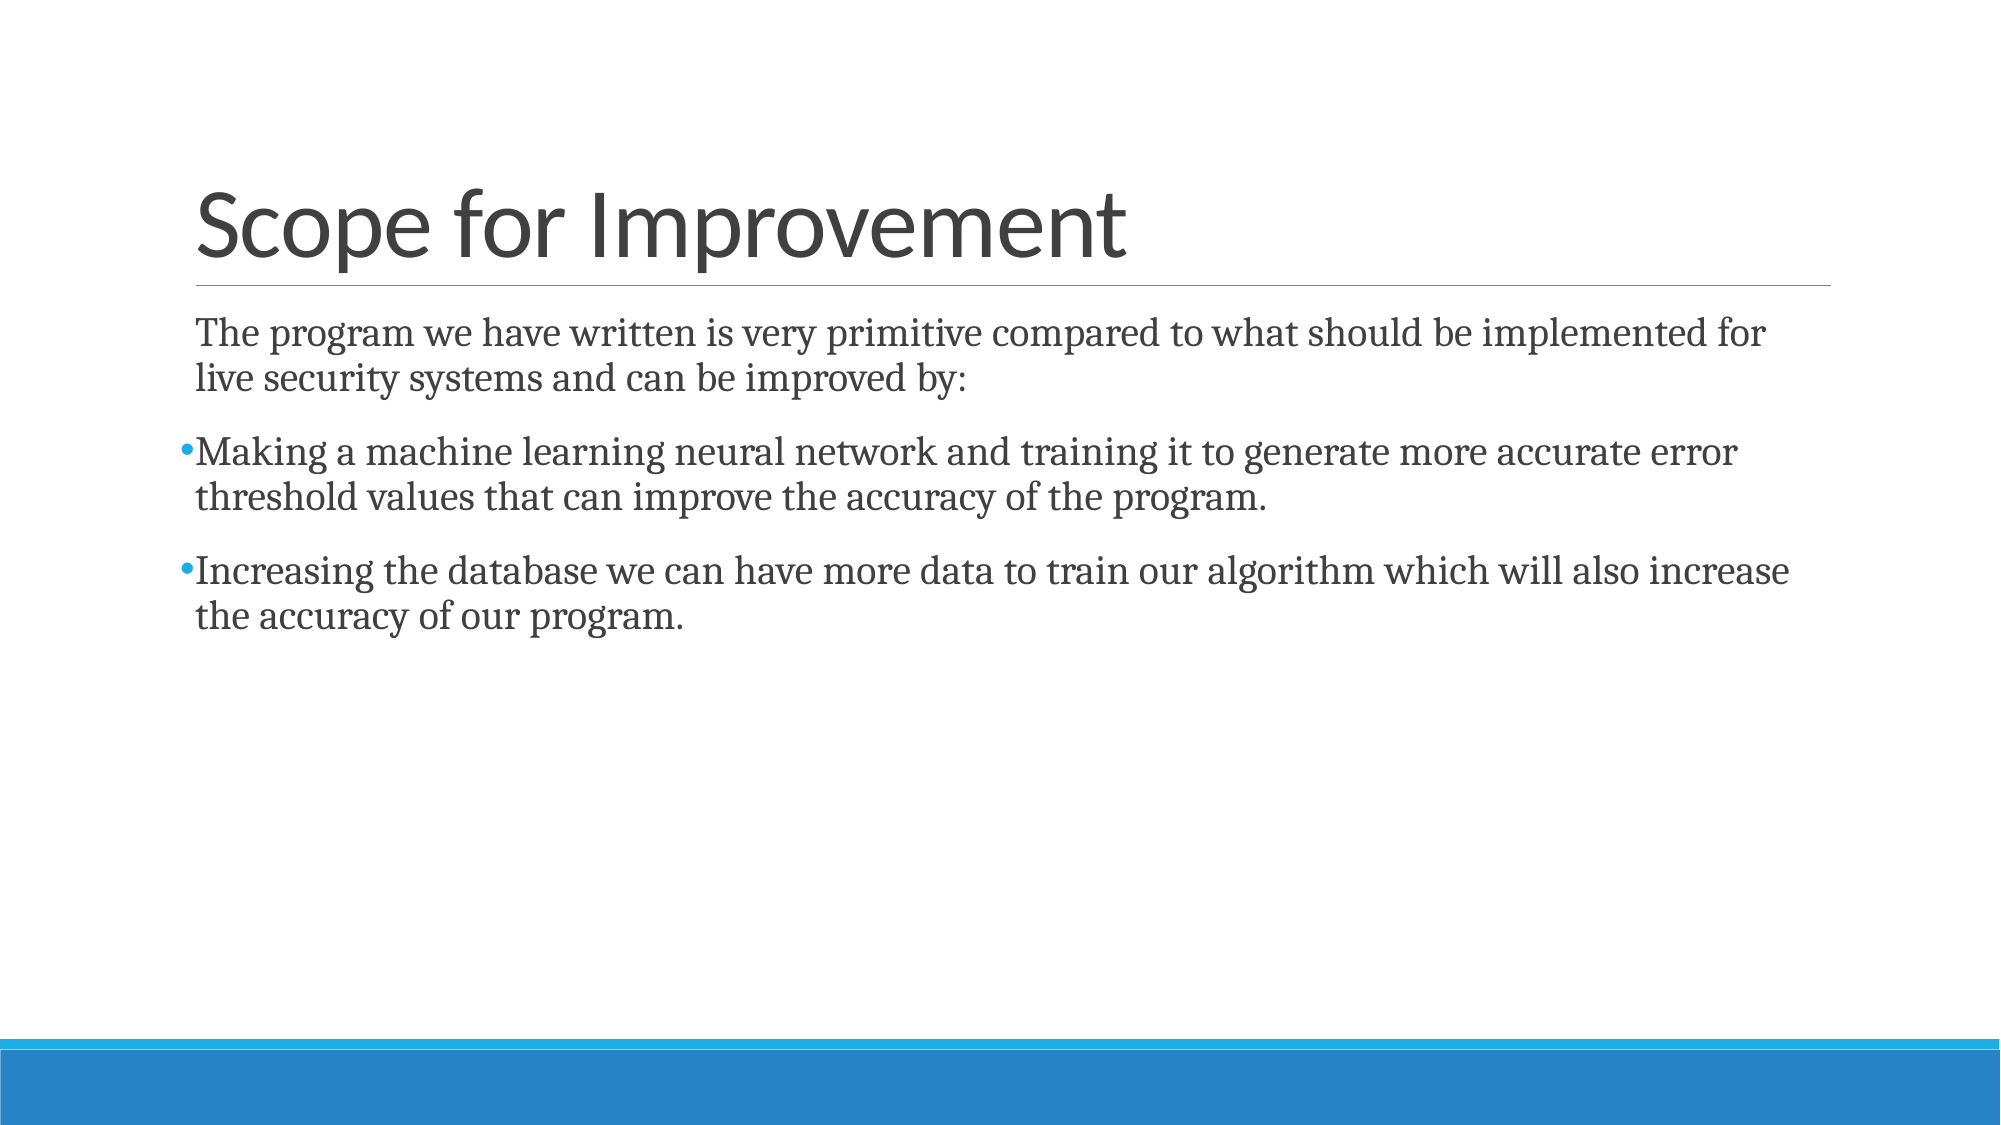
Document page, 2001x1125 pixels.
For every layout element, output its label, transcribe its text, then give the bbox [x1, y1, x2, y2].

list The program we have written is very primitive compared to what should be implemented for live security systems and can be improved by: Making a machine learning neural network and training it to generate more accurate error threshold values that can improve the accuracy of the program. Increasing the database we can have more data to train our algorithm which will also increase the accuracy of our program. [180, 302, 1830, 963]
title Scope for Improvement [180, 47, 1830, 285]
